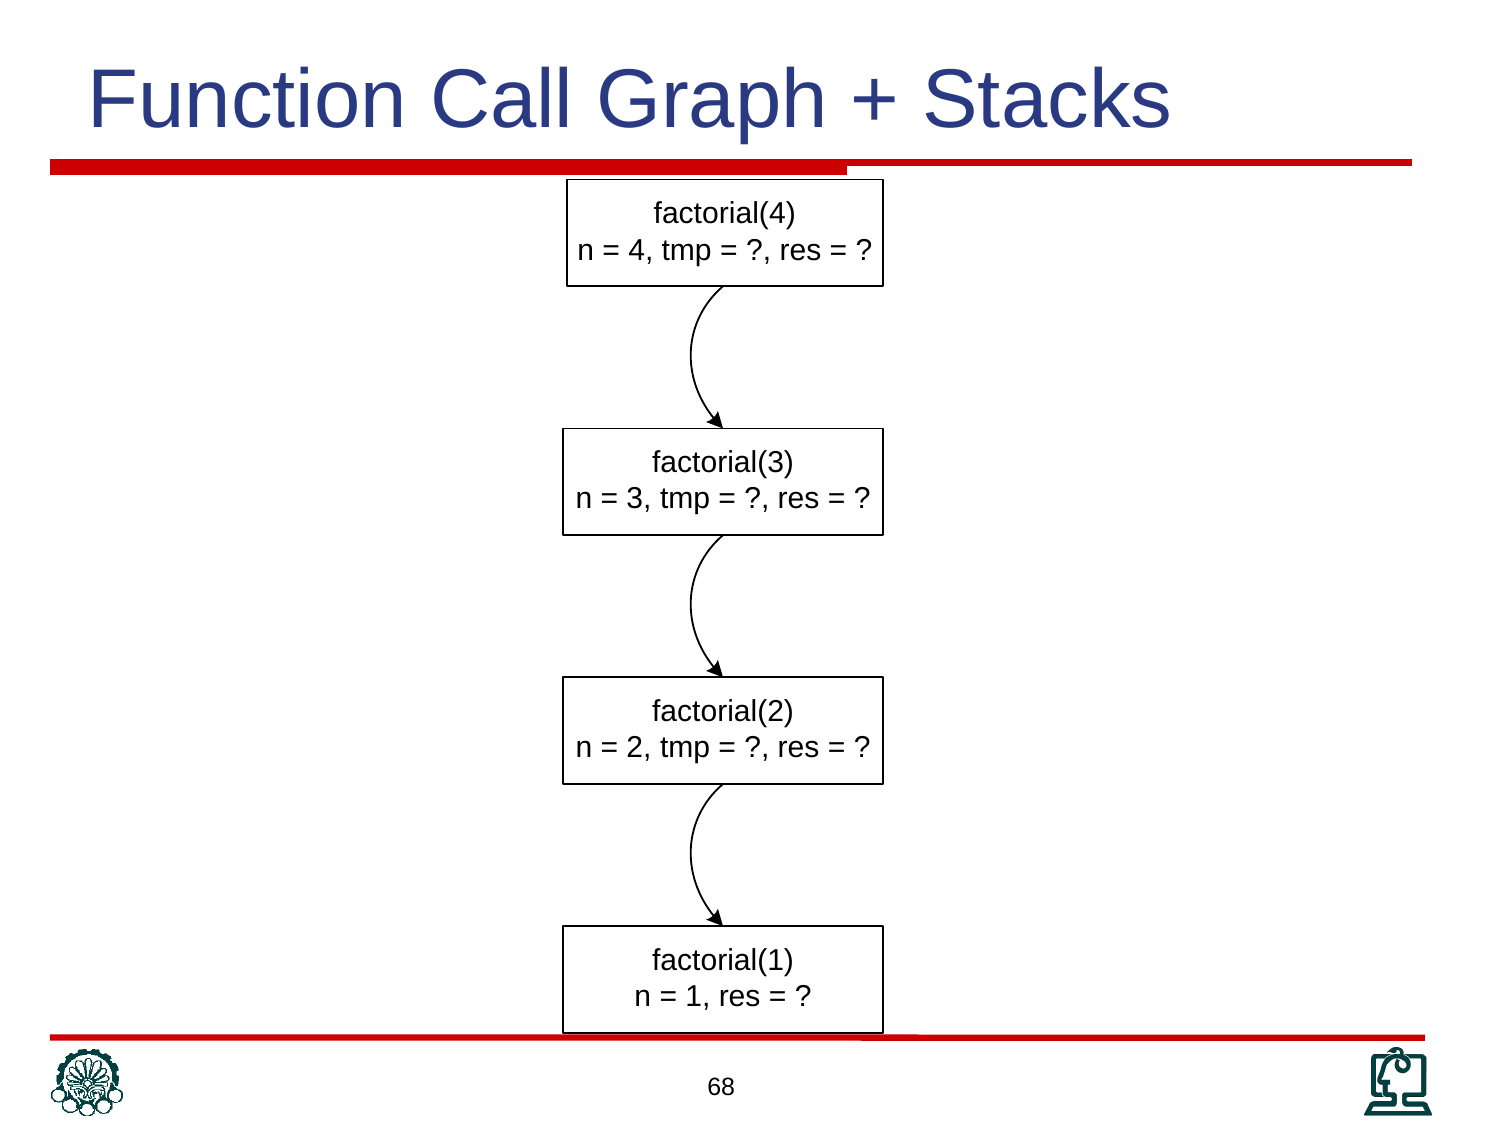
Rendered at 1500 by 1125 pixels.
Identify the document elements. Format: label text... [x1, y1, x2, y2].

text_box 68 [650, 1062, 750, 1103]
picture [1362, 1045, 1438, 1119]
text_box Function Call Graph + Stacks [73, 26, 1374, 152]
picture [50, 1047, 125, 1118]
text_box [558, 174, 888, 1038]
